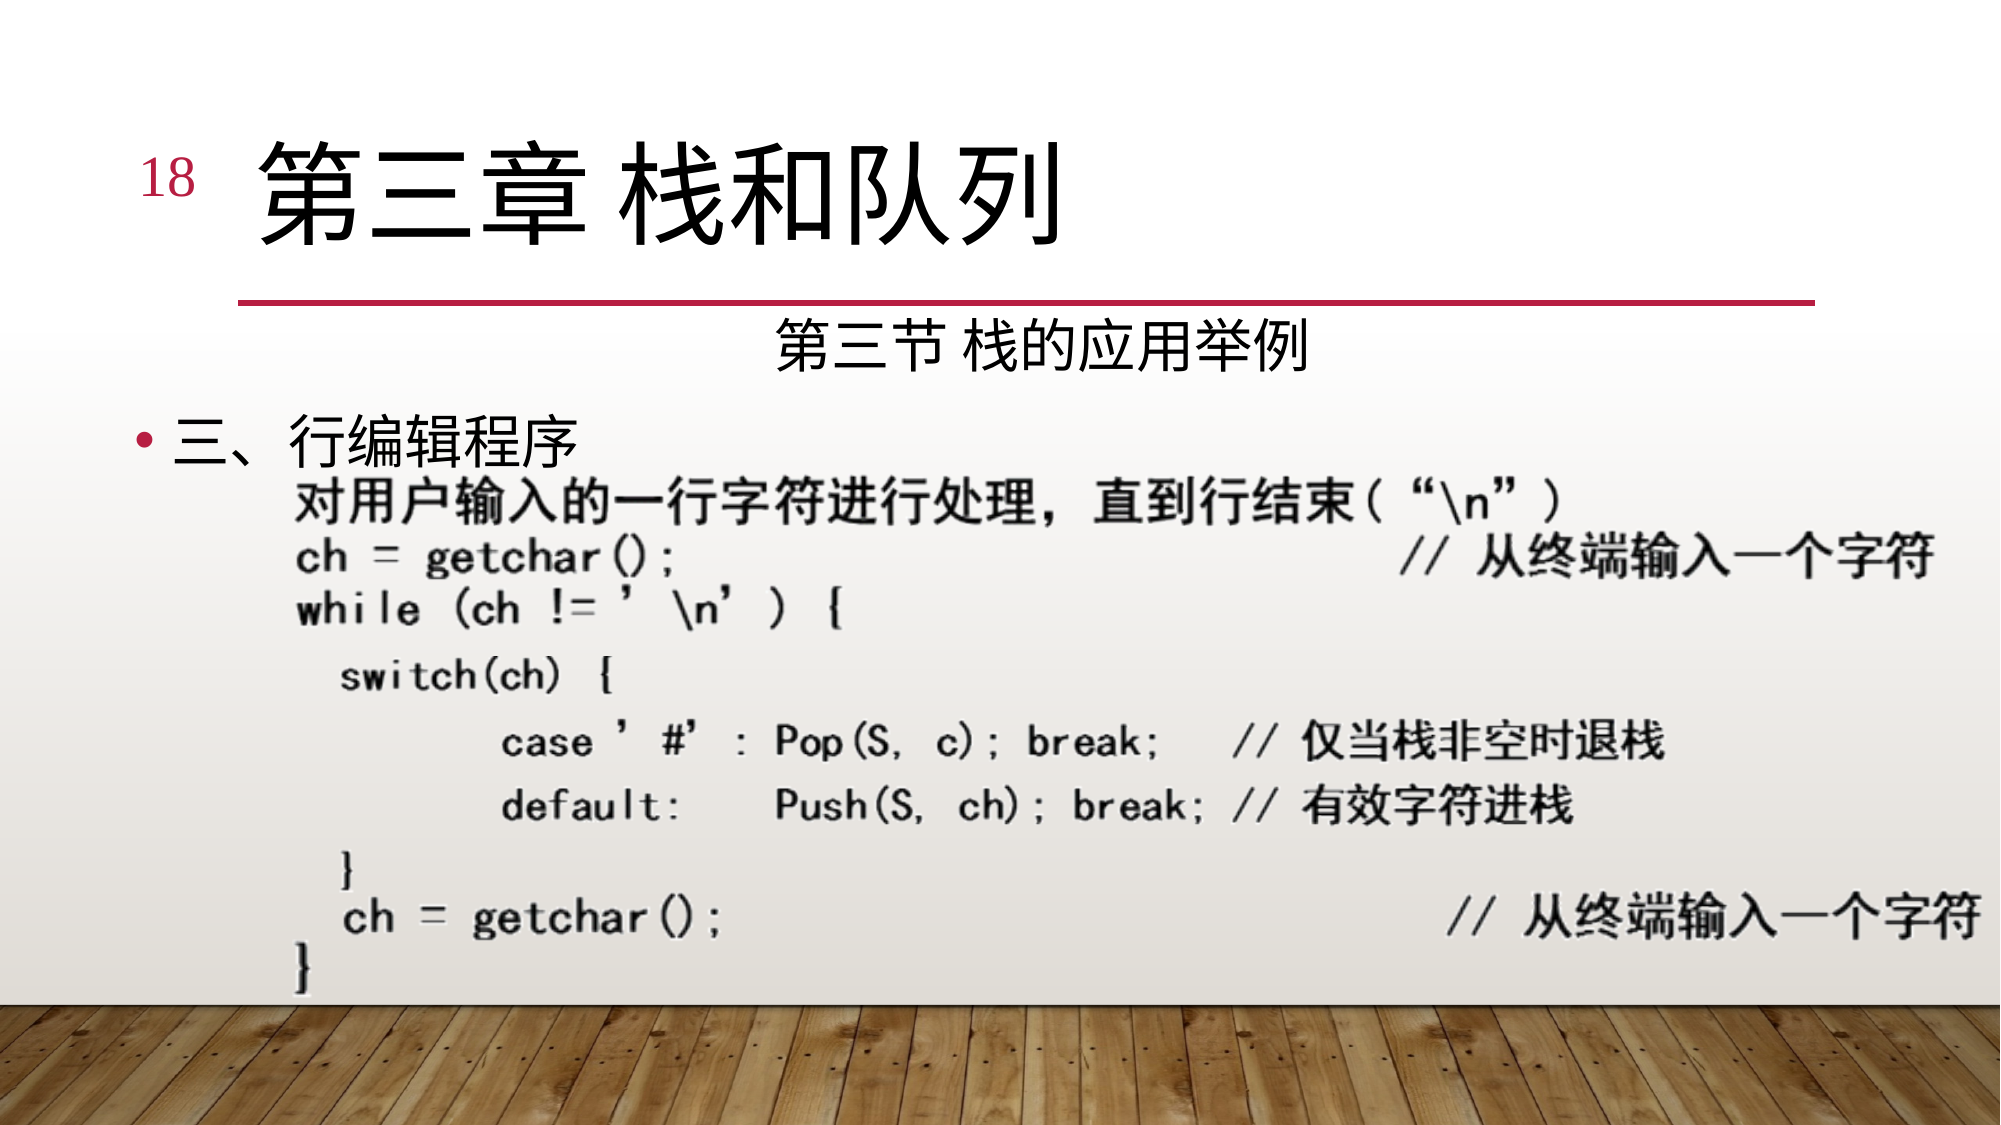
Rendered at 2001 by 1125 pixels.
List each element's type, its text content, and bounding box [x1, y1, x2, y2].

list 三、行编辑程序 [119, 383, 1923, 1084]
title 第三章 栈和队列 [238, 131, 1814, 305]
picture [290, 656, 1988, 1007]
picture [0, 1005, 2000, 1125]
picture [282, 468, 1941, 641]
text_box 第三节 栈的应用举例 [758, 301, 1485, 387]
slide_number 18 [78, 131, 212, 214]
